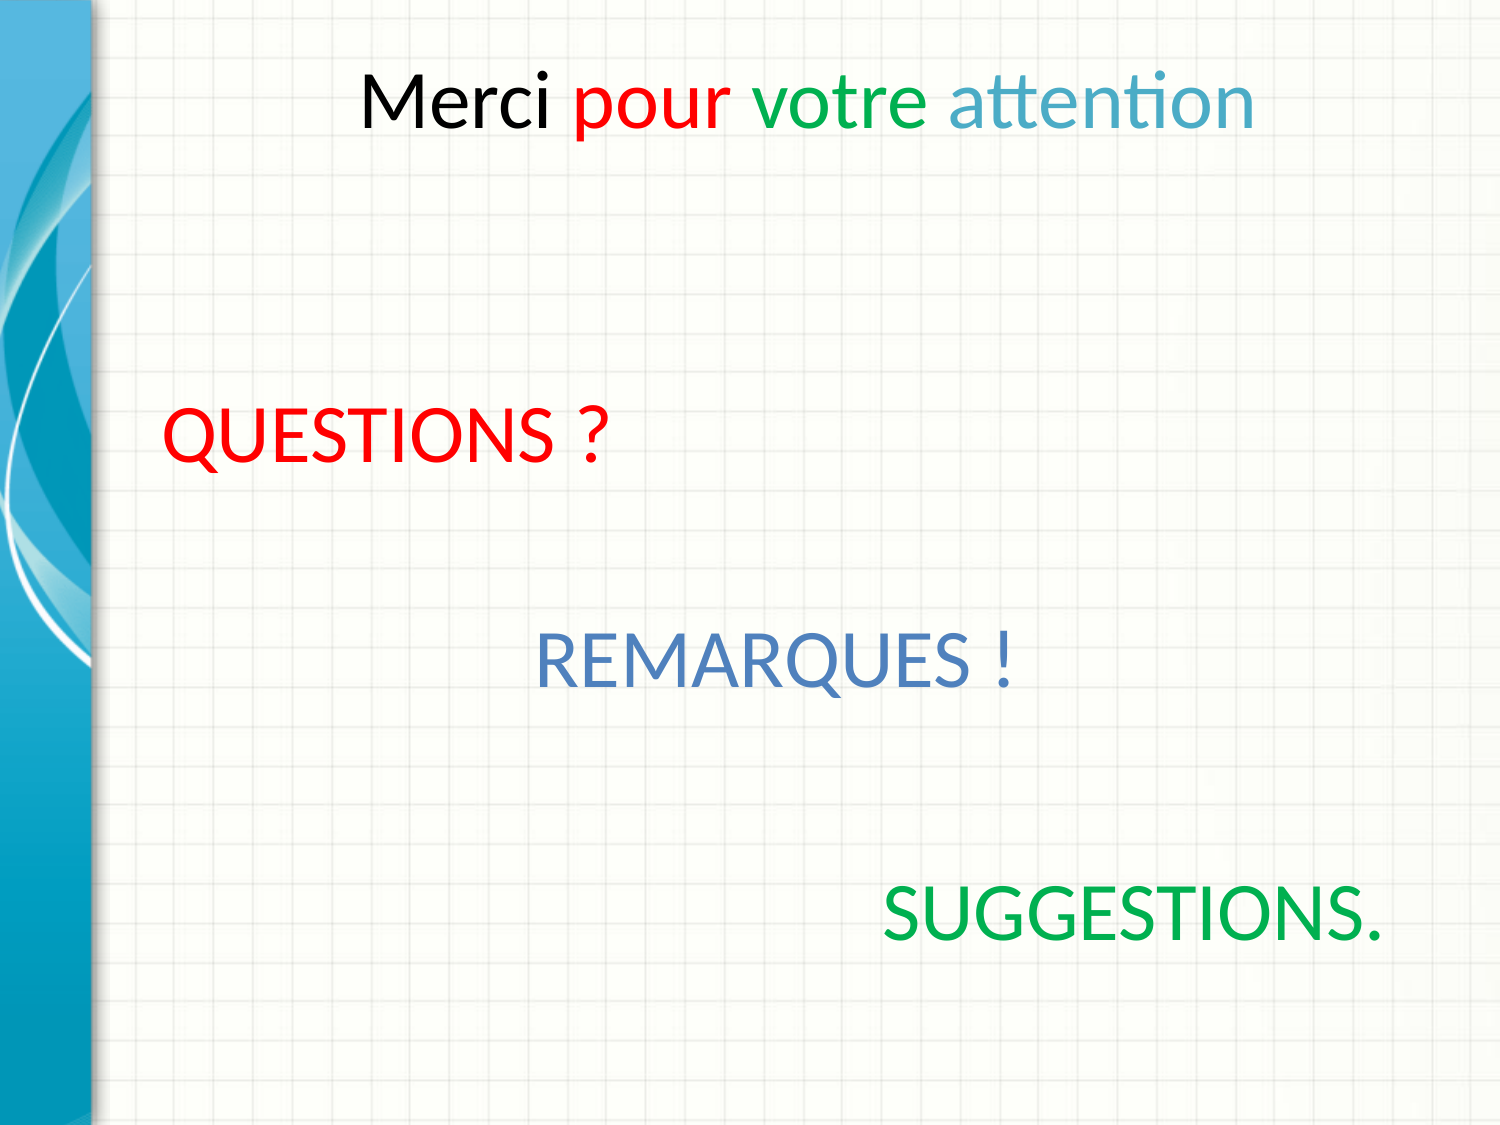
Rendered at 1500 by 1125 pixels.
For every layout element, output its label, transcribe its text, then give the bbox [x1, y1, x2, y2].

text_box QUESTIONS ? [146, 371, 629, 487]
text_box Merci pour votre attention [343, 37, 1273, 153]
text_box REMARQUES ! [519, 596, 1033, 712]
picture [0, 0, 1500, 1125]
text_box SUGGESTIONS. [867, 849, 1401, 965]
